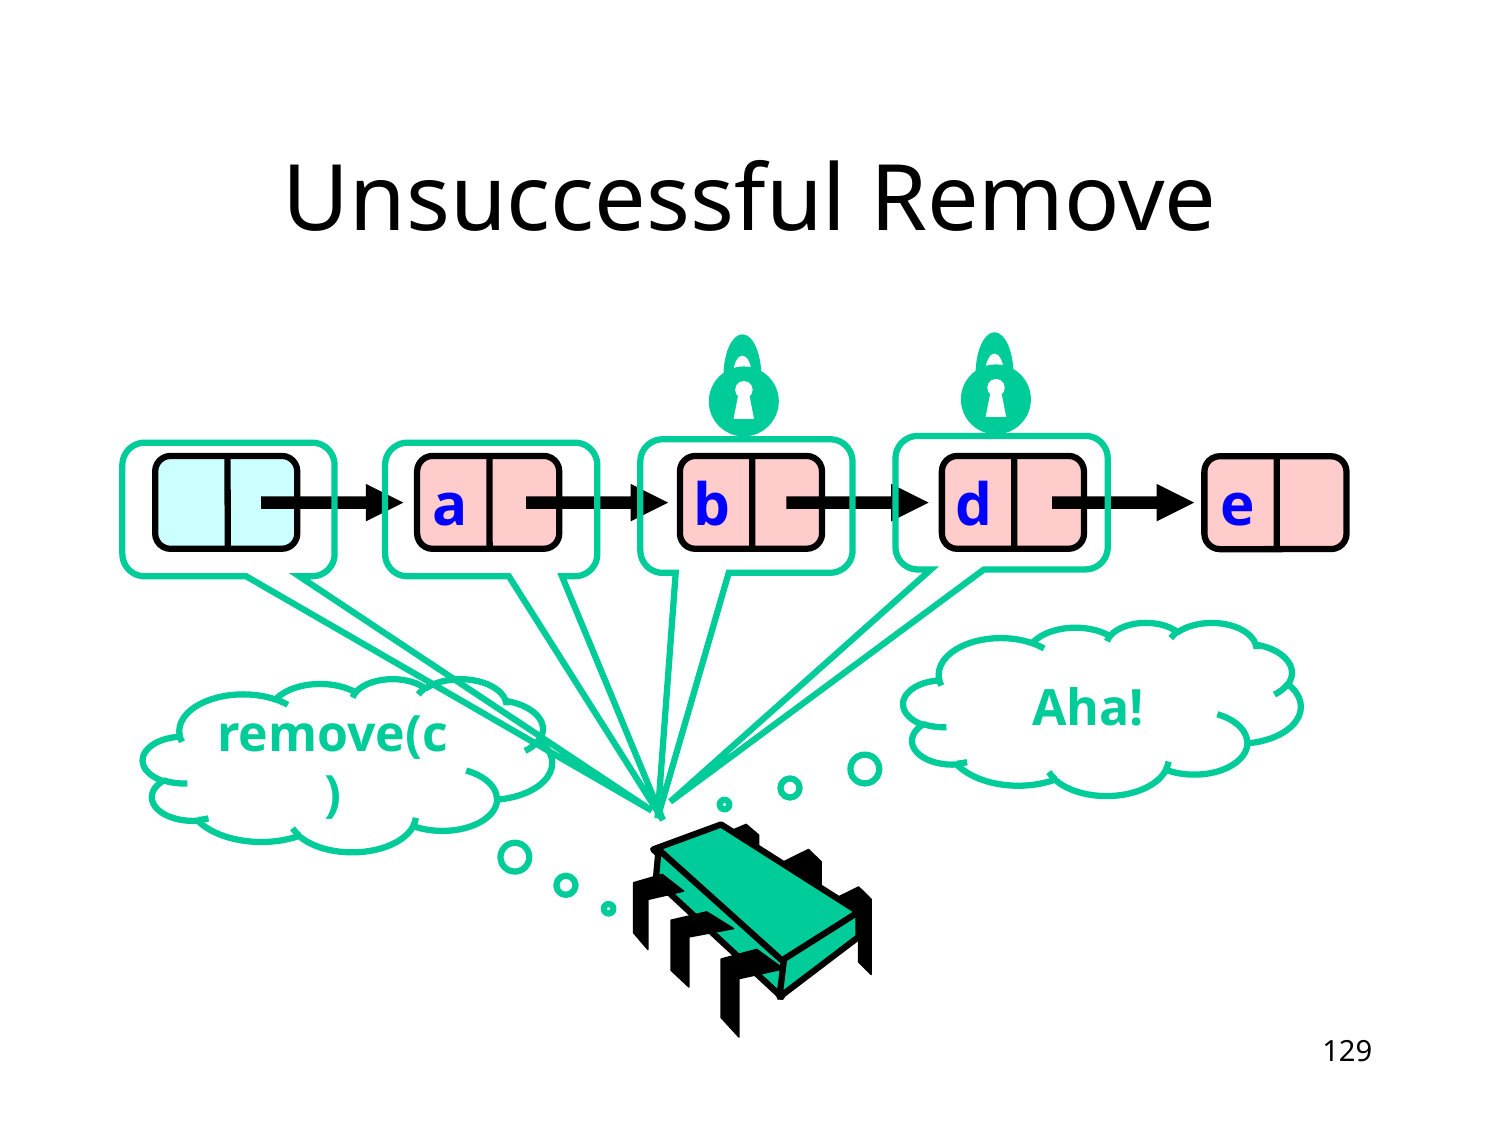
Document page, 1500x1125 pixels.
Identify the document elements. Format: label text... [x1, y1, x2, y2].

text_box [540, 737, 652, 811]
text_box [679, 454, 823, 551]
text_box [416, 454, 560, 551]
title Unsuccessful Remove [112, 99, 1388, 288]
text_box Aha! [850, 754, 880, 784]
text_box [971, 779, 1136, 904]
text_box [154, 454, 298, 551]
text_box [640, 439, 853, 819]
text_box remove(c) [500, 842, 530, 872]
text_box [708, 334, 780, 437]
text_box remove(c) [556, 875, 576, 895]
text_box Aha! [903, 622, 1301, 797]
text_box [385, 442, 658, 811]
text_box remove(c) [142, 679, 553, 853]
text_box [633, 824, 872, 1038]
text_box [670, 435, 1108, 802]
text_box Aha! [780, 778, 800, 798]
slide_number 129 [1074, 1024, 1388, 1101]
text_box [122, 442, 454, 684]
text_box [1108, 496, 1195, 509]
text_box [1204, 454, 1347, 551]
text_box Aha! [719, 799, 730, 810]
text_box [941, 454, 1085, 551]
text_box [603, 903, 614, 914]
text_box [960, 332, 1032, 435]
